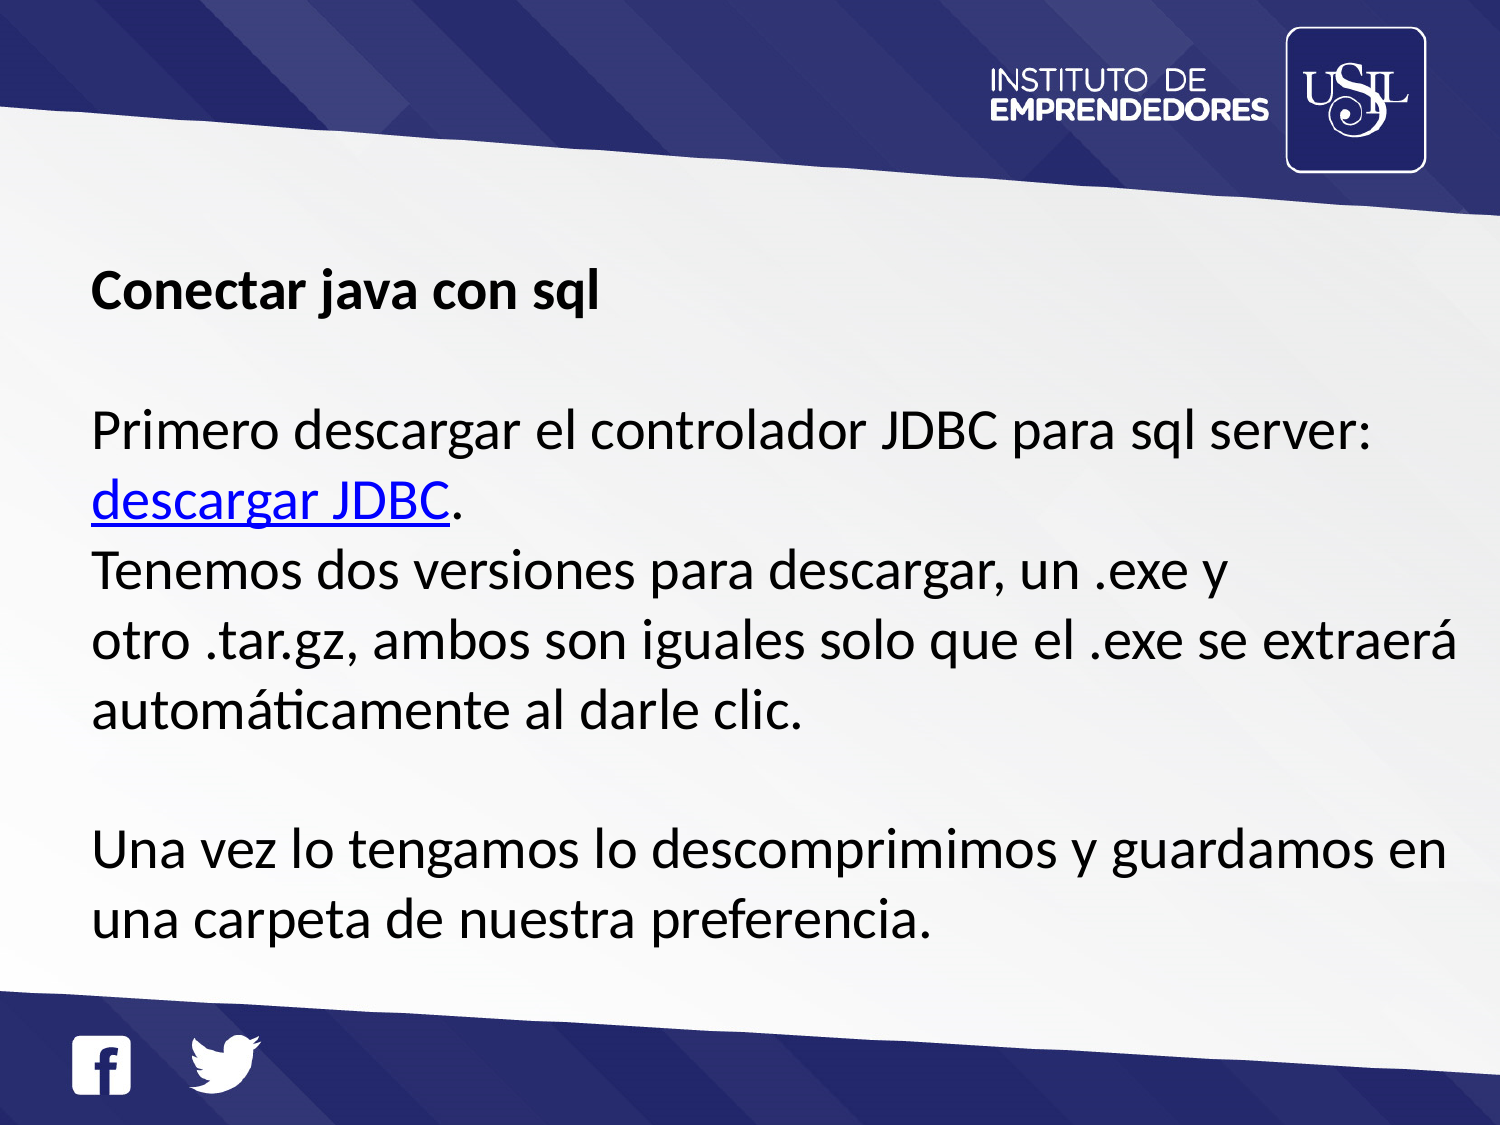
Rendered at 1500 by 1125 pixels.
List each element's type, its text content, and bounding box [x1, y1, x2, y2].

text_box Conectar java con sql Primero descargar el controlador JDBC para sql server: descargar JDBC. Tenemos dos versiones para descargar, un .exe y otro .tar.gz, ambos son iguales solo que el .exe se extraerá automáticamente al darle clic. Una vez lo tengamos lo descomprimimos y guardamos en una carpeta de nuestra preferencia. [76, 243, 1483, 958]
picture [0, 0, 1500, 1125]
